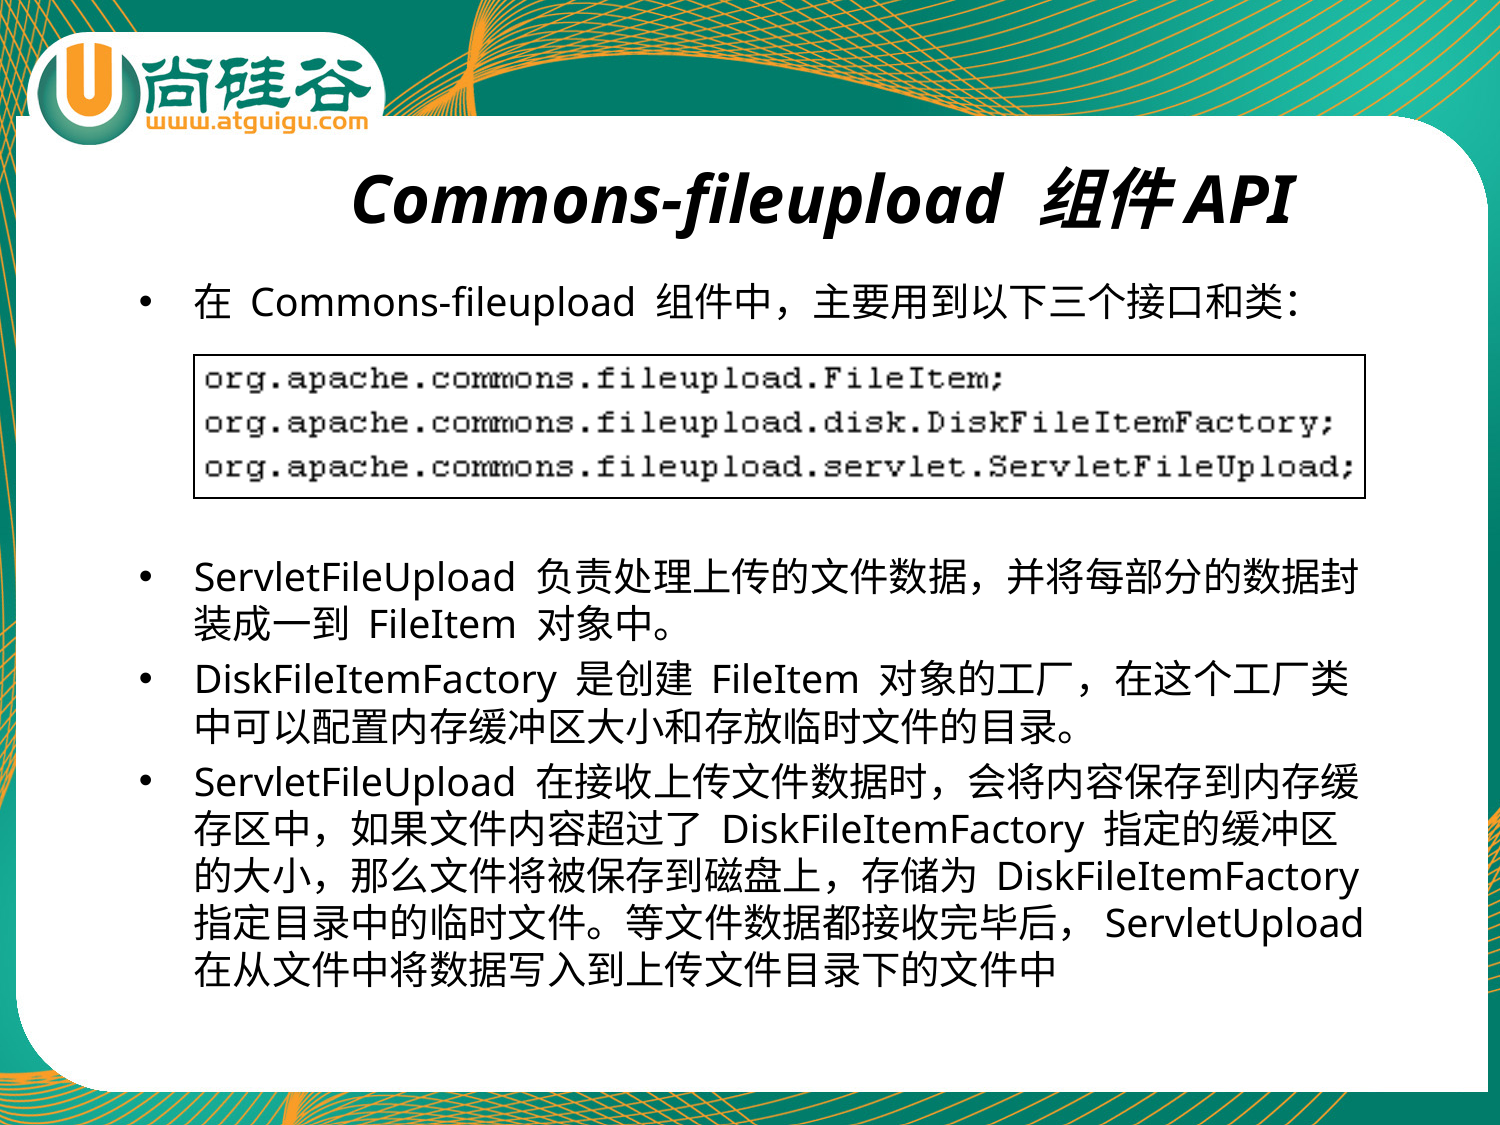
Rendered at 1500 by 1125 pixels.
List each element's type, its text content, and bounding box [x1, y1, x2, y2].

picture [0, 0, 1500, 1125]
list 在 Commons-fileupload 组件中，主要用到以下三个接口和类： ServletFileUpload 负责处理上传的文件数据，并将每部分的数据封装成一到 FileItem 对象中。 DiskFileItemFactory 是创建 FileItem 对象的工厂，在这个工厂类中可以配置内存缓冲区大小和存放临时文件的目录。 ServletFileUpload 在接收上传文件数据时，会将内容保存到内存缓存区中，如果文件内容超过了 DiskFileItemFactory 指定的缓冲区的大小，那么文件将被保存到磁盘上，存储为 DiskFileItemFactory 指定目录中的临时文件。等文件数据都接收完毕后，ServletUpload 在从文件中将数据写入到上传文件目录下的文件中 [123, 269, 1387, 1053]
title Commons-fileupload 组件API [147, 126, 1498, 268]
